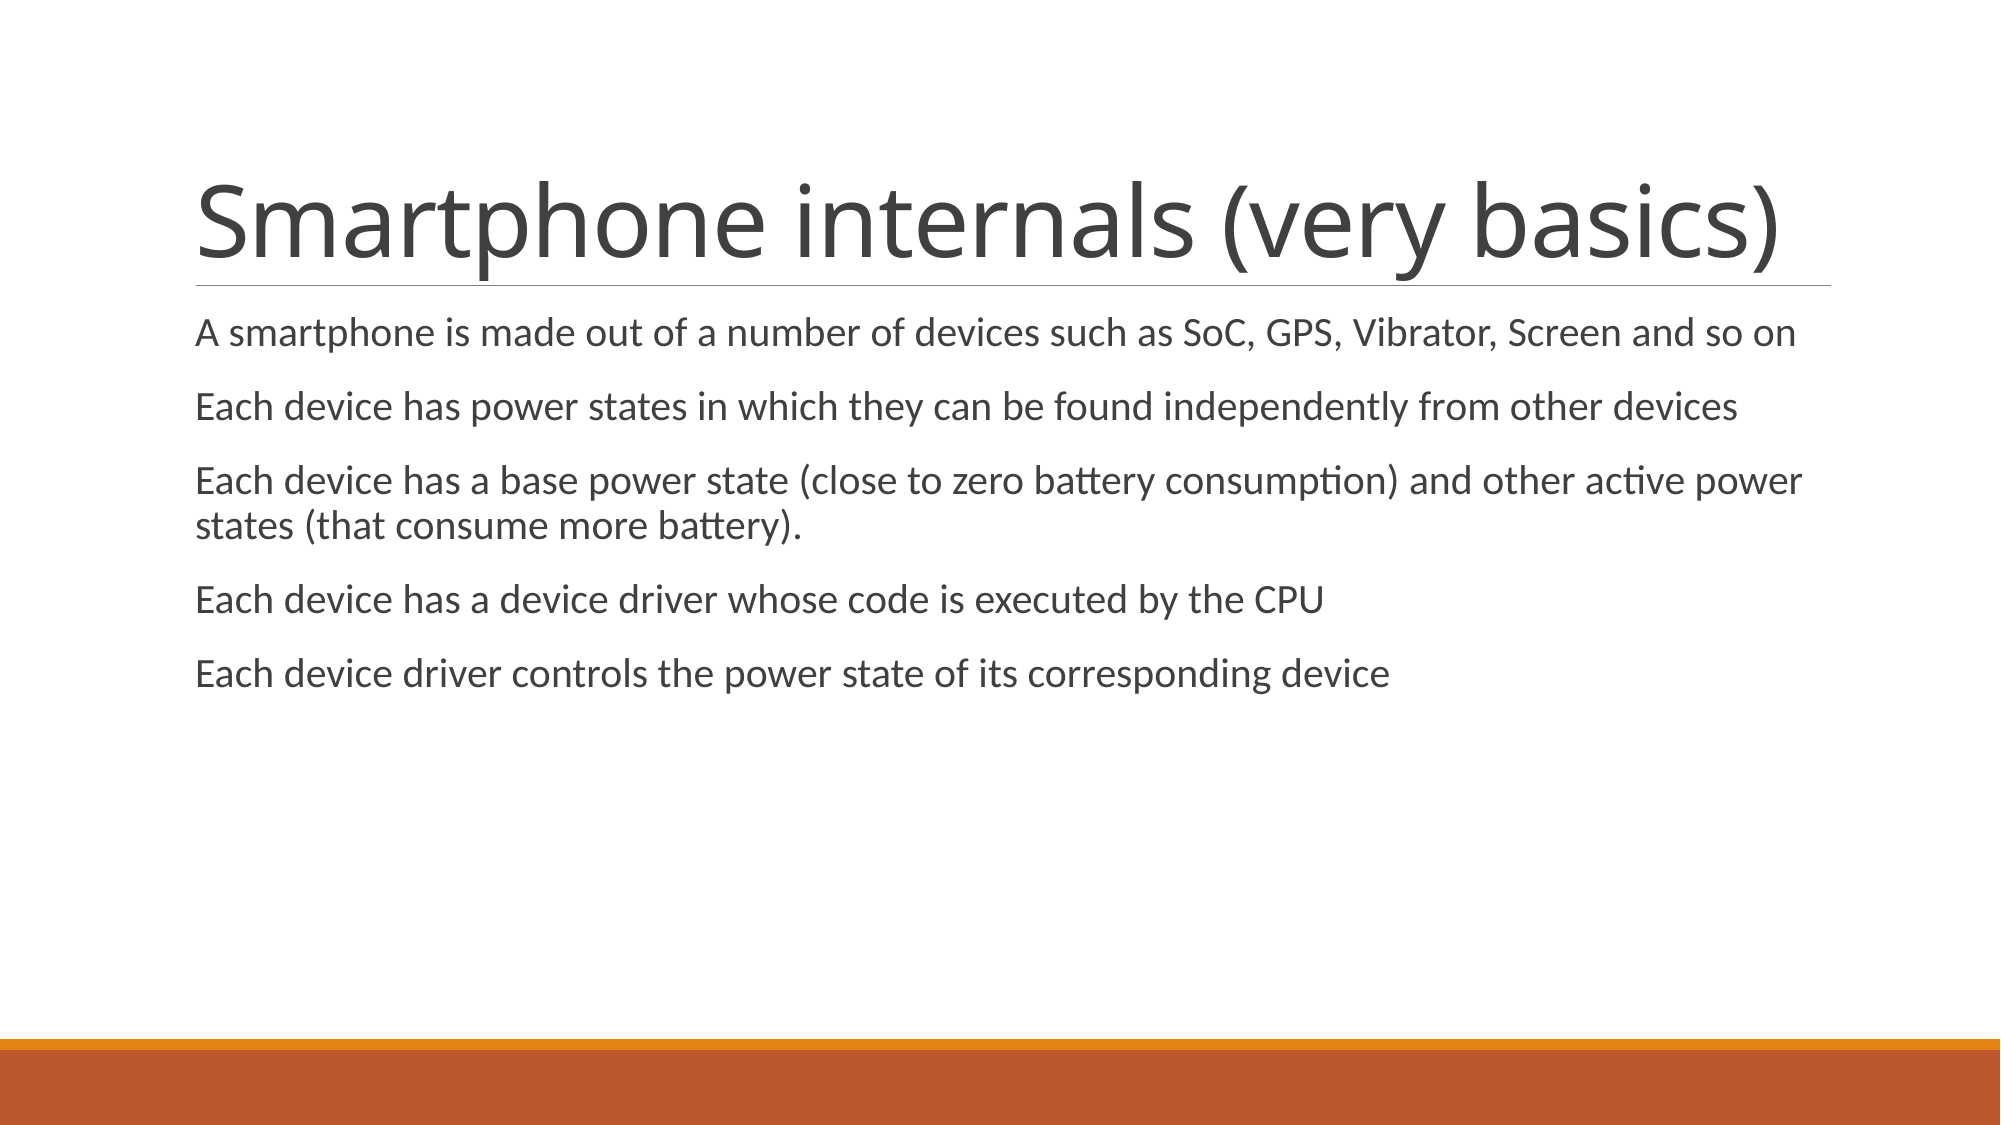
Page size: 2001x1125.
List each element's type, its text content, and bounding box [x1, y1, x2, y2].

list A smartphone is made out of a number of devices such as SoC, GPS, Vibrator, Screen and so on Each device has power states in which they can be found independently from other devices Each device has a base power state (close to zero battery consumption) and other active power states (that consume more battery). Each device has a device driver whose code is executed by the CPU Each device driver controls the power state of its corresponding device [180, 302, 1830, 963]
title Smartphone internals (very basics) [180, 47, 1830, 285]
